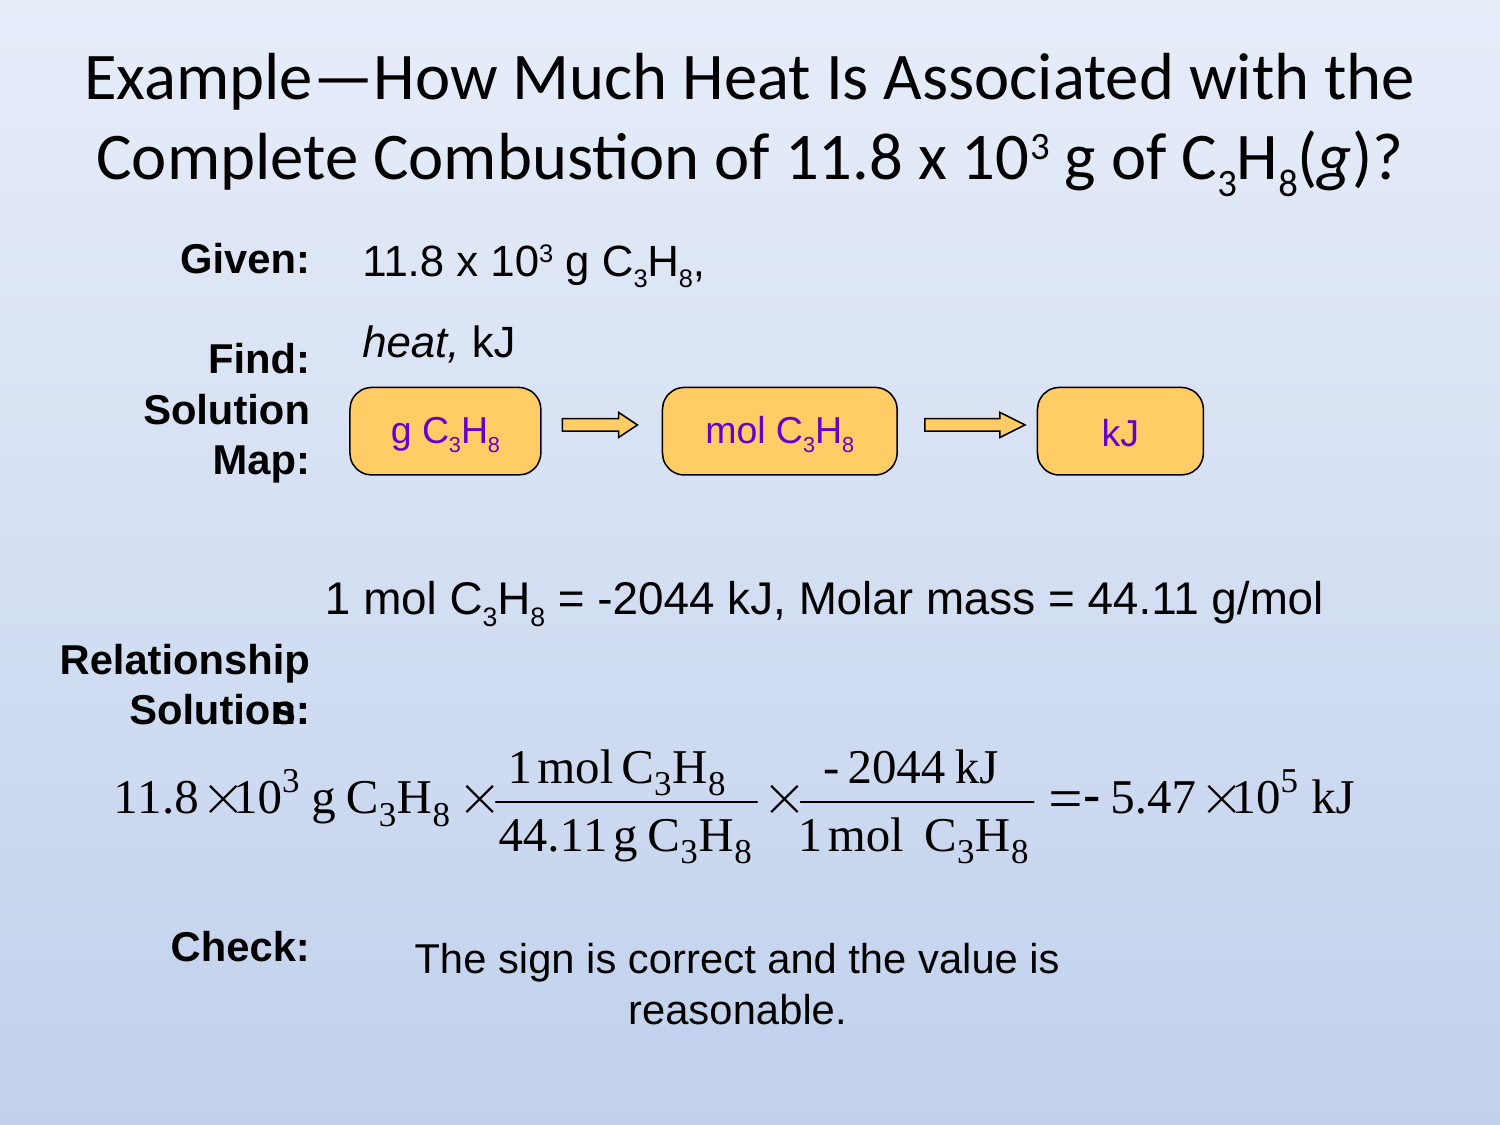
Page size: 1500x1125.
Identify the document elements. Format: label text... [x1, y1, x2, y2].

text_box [349, 387, 1204, 476]
text_box Check: [24, 912, 325, 1048]
text_box Given: Find: [24, 224, 325, 375]
text_box Solution: [24, 675, 325, 911]
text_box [112, 737, 1364, 874]
text_box 1 mol C3H8 = -2044 kJ, Molar mass = 44.11 g/mol [325, 362, 1463, 638]
text_box Solution Map: Relationships: [24, 375, 325, 650]
text_box The sign is correct and the value is reasonable. [324, 924, 1150, 1050]
title Example—How Much Heat Is Associated with the Complete Combustion of 11.8 x 103 g of C3H8(g)? [0, 24, 1500, 213]
text_box 11.8 x 103 g C3H8, heat, kJ [362, 224, 1463, 375]
